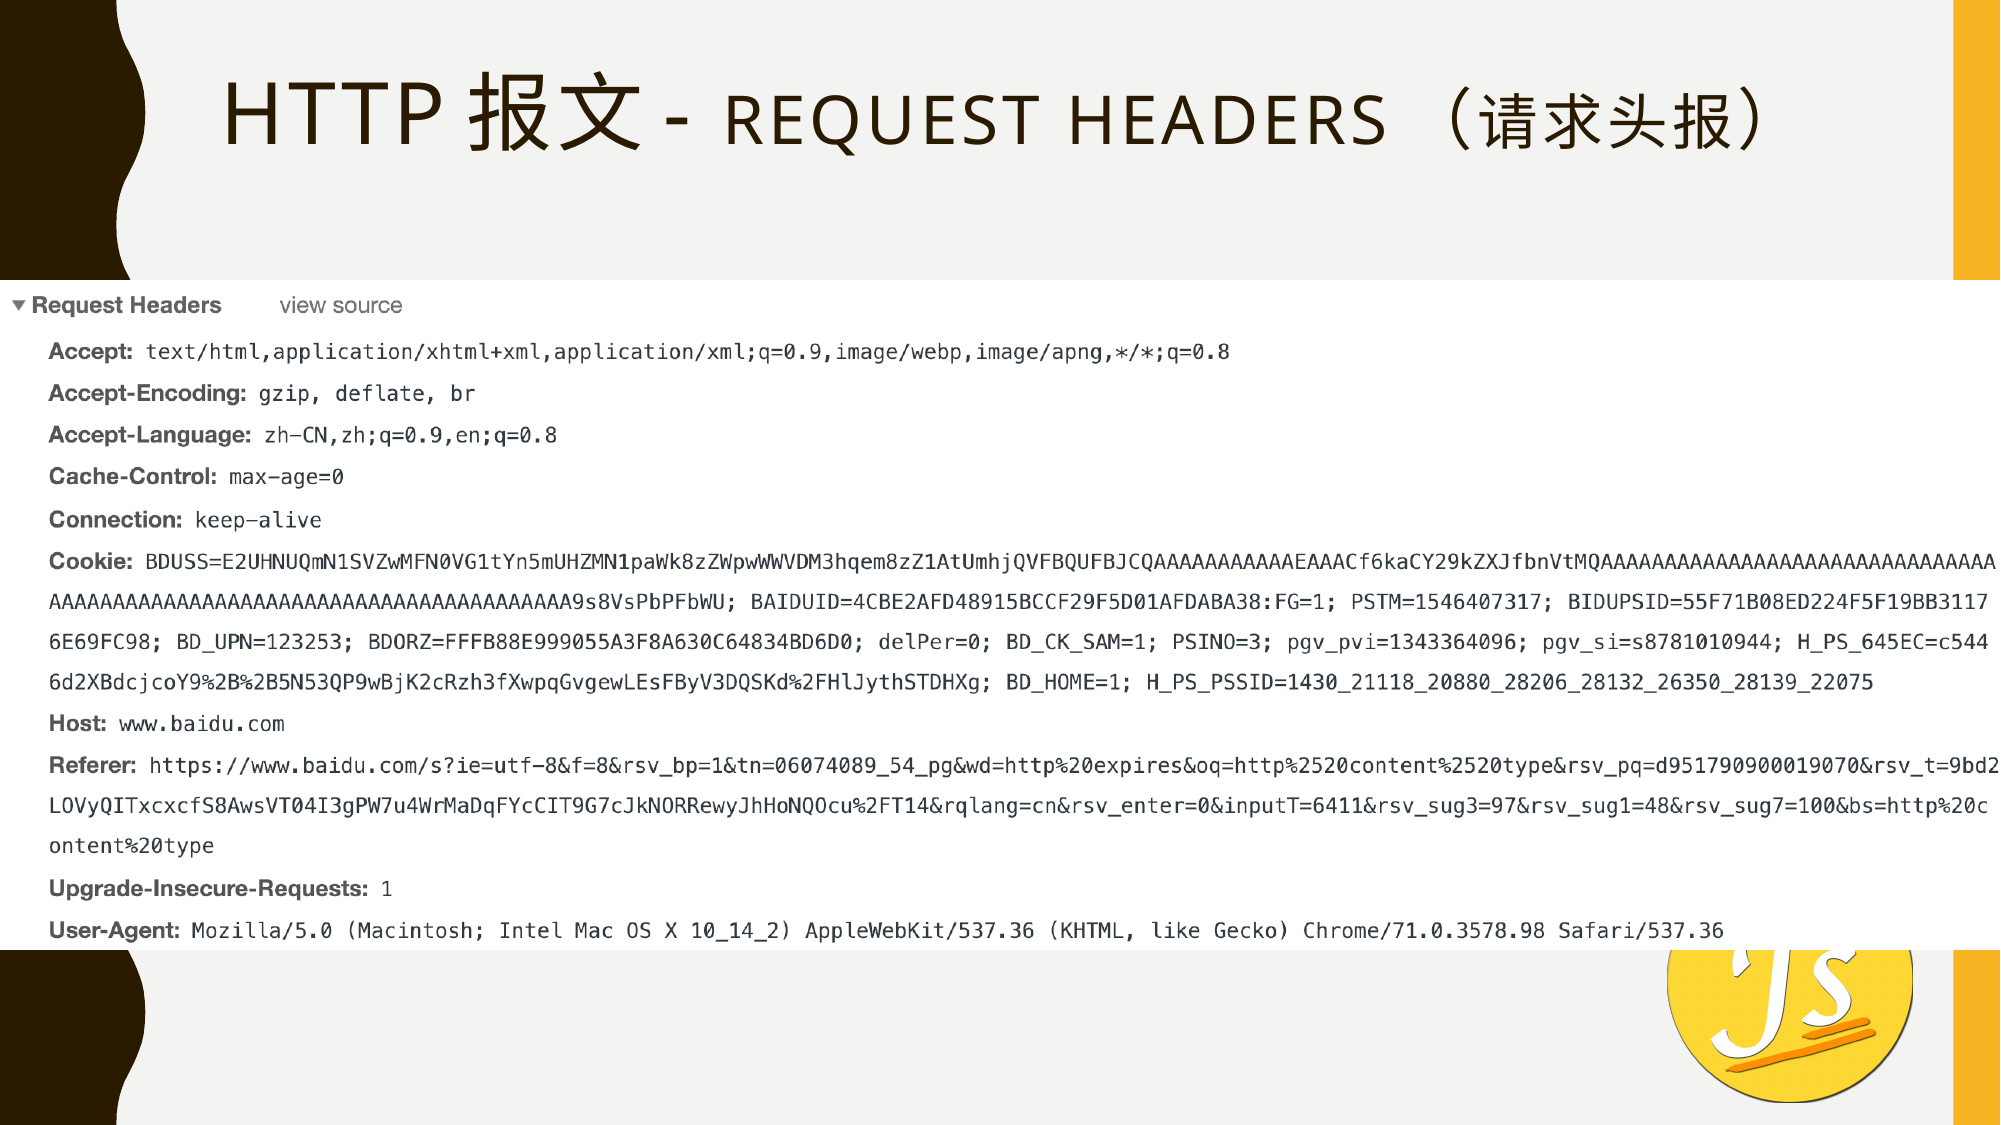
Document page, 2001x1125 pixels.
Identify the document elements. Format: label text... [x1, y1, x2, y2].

picture [0, 280, 2000, 1103]
title HTTP报文- REQUEST HEADERS（请求头报） [205, 62, 1875, 185]
